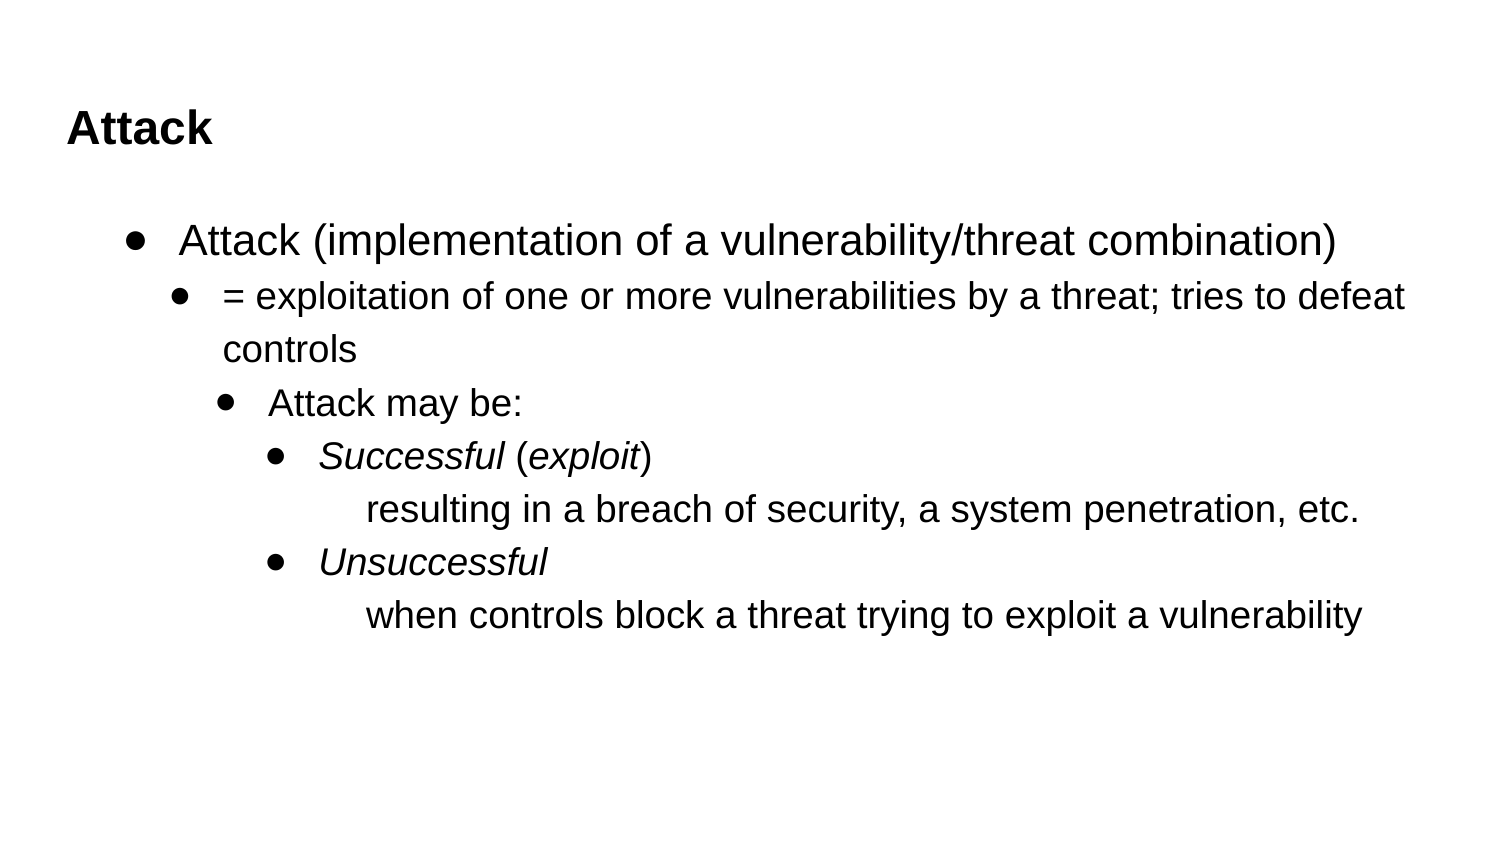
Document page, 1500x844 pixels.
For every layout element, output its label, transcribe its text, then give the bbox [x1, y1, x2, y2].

list Attack (implementation of a vulnerability/threat combination)​ = exploitation of one or more vulnerabilities by a threat; tries to defeat controls​ Attack may be:​ Successful (exploit)​ resulting in a breach of security, a system penetration, etc.​ Unsuccessful​ when controls block a threat trying to exploit a vulnerability​ [51, 189, 1449, 750]
title Attack [51, 72, 1449, 167]
